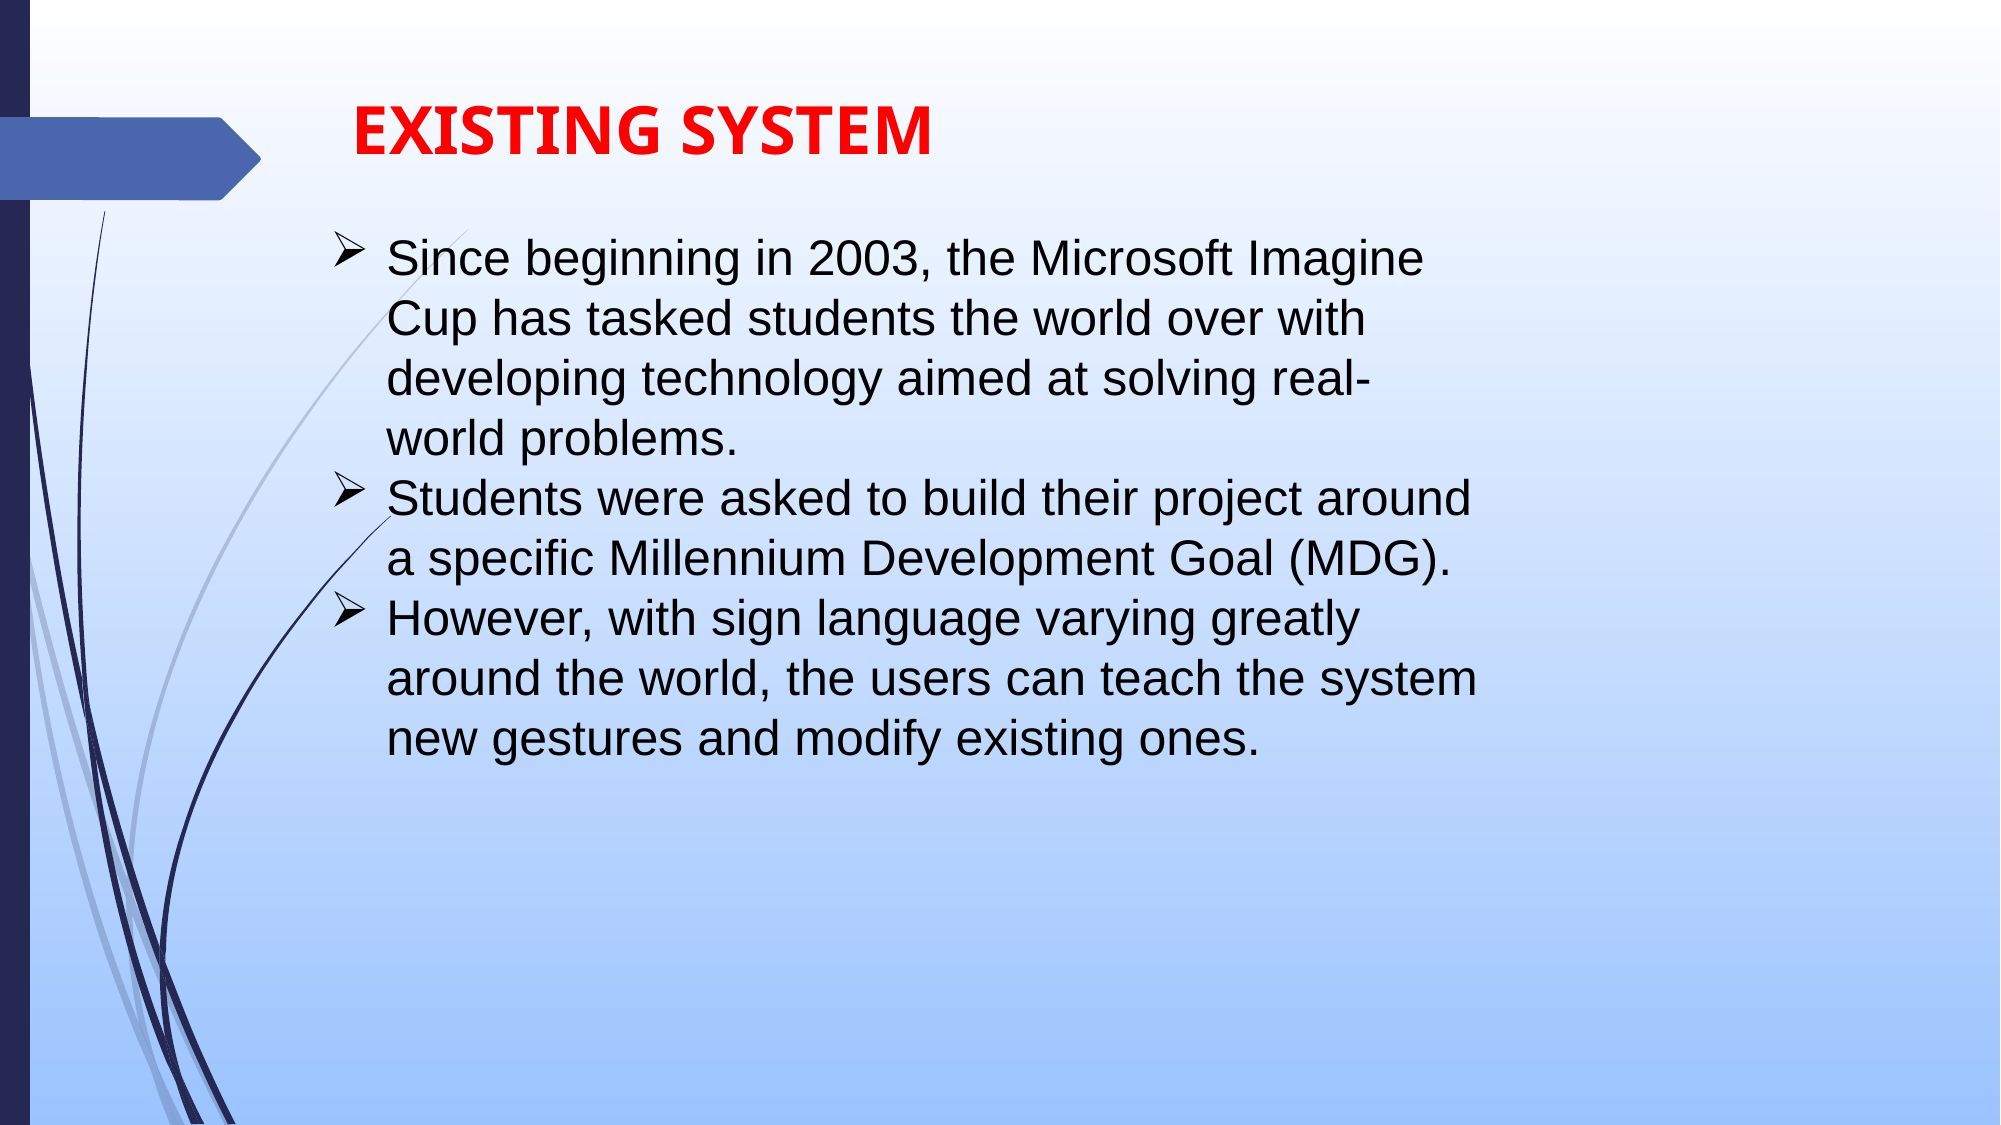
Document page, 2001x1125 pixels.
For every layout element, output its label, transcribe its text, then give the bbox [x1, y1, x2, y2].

text_box EXISTING SYSTEM [344, 79, 1772, 168]
text_box Since beginning in 2003, the Microsoft Imagine Cup has tasked students the world over with developing technology aimed at solving real-world problems. Students were asked to build their project around a specific Millennium Development Goal (MDG). However, with sign language varying greatly around the world, the users can teach the system new gestures and modify existing ones. [315, 218, 1500, 773]
